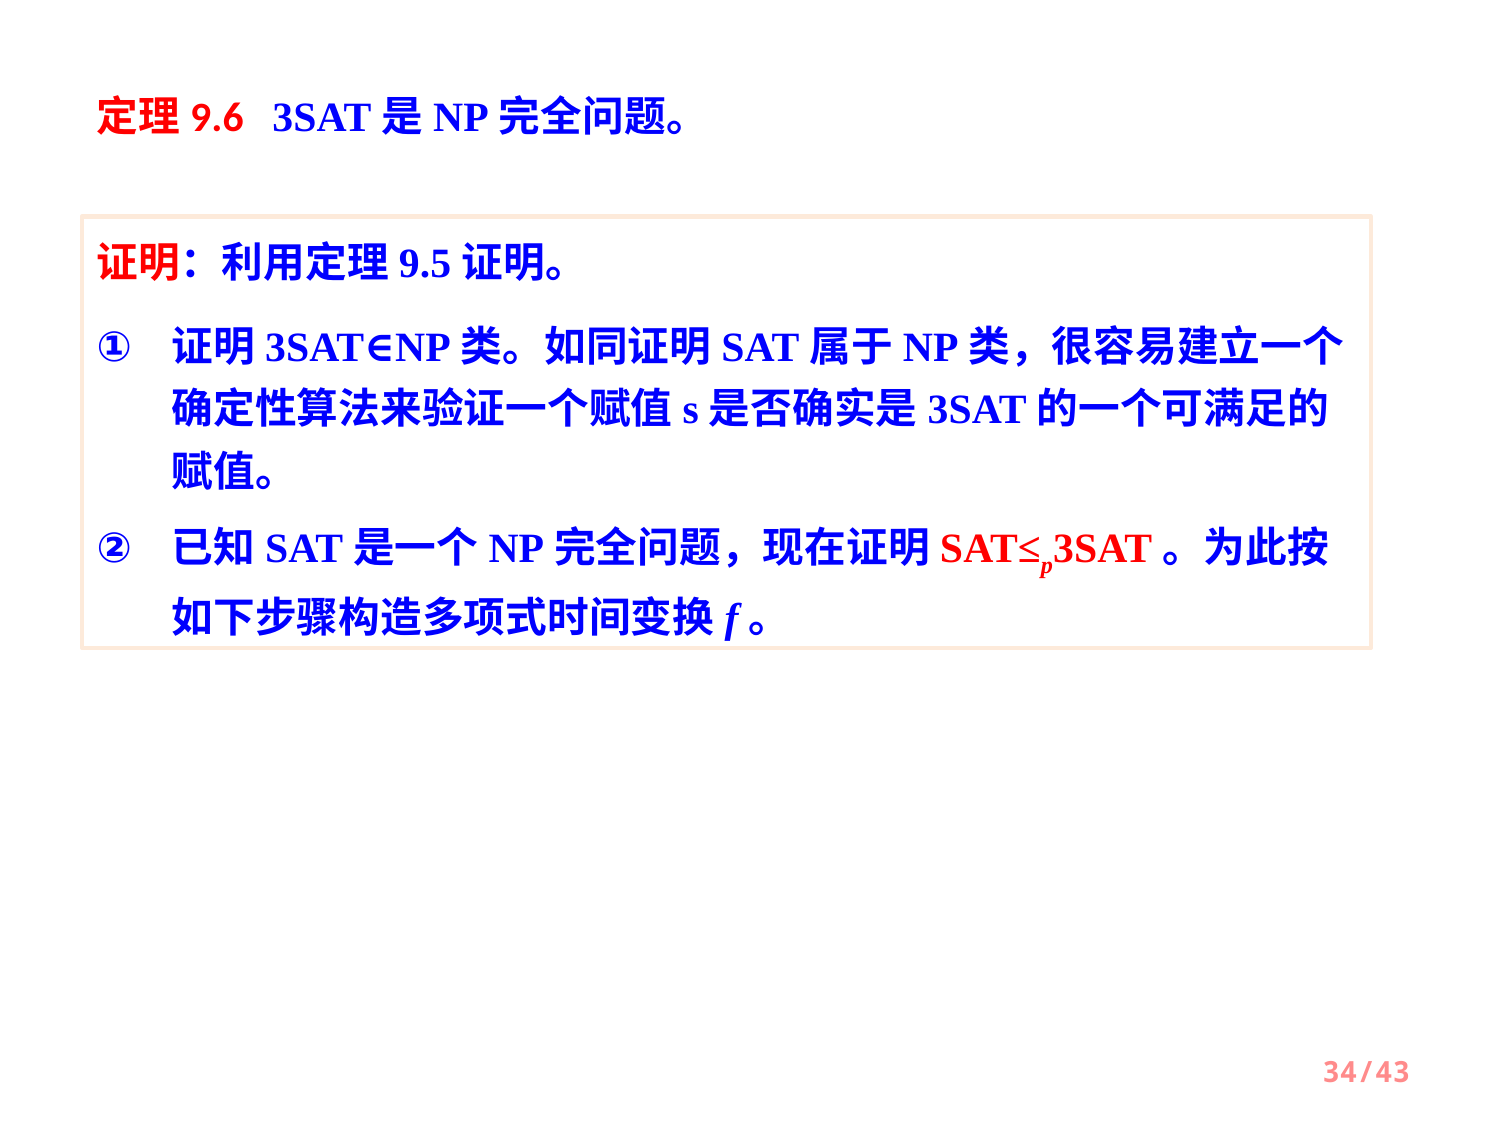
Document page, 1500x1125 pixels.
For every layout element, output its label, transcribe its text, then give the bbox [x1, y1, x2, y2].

slide_number 34/43 [1074, 1042, 1425, 1103]
text_box 定理9.6 3SAT是NP完全问题。 [81, 82, 1207, 147]
text_box 证明：利用定理9.5证明。 证明3SAT∈NP类。如同证明SAT属于NP类，很容易建立一个确定性算法来验证一个赋值s是否确实是3SAT的一个可满足的赋值。 已知SAT是一个NP完全问题，现在证明SAT≤p3SAT。为此按如下步骤构造多项式时间变换f。 [80, 214, 1373, 650]
